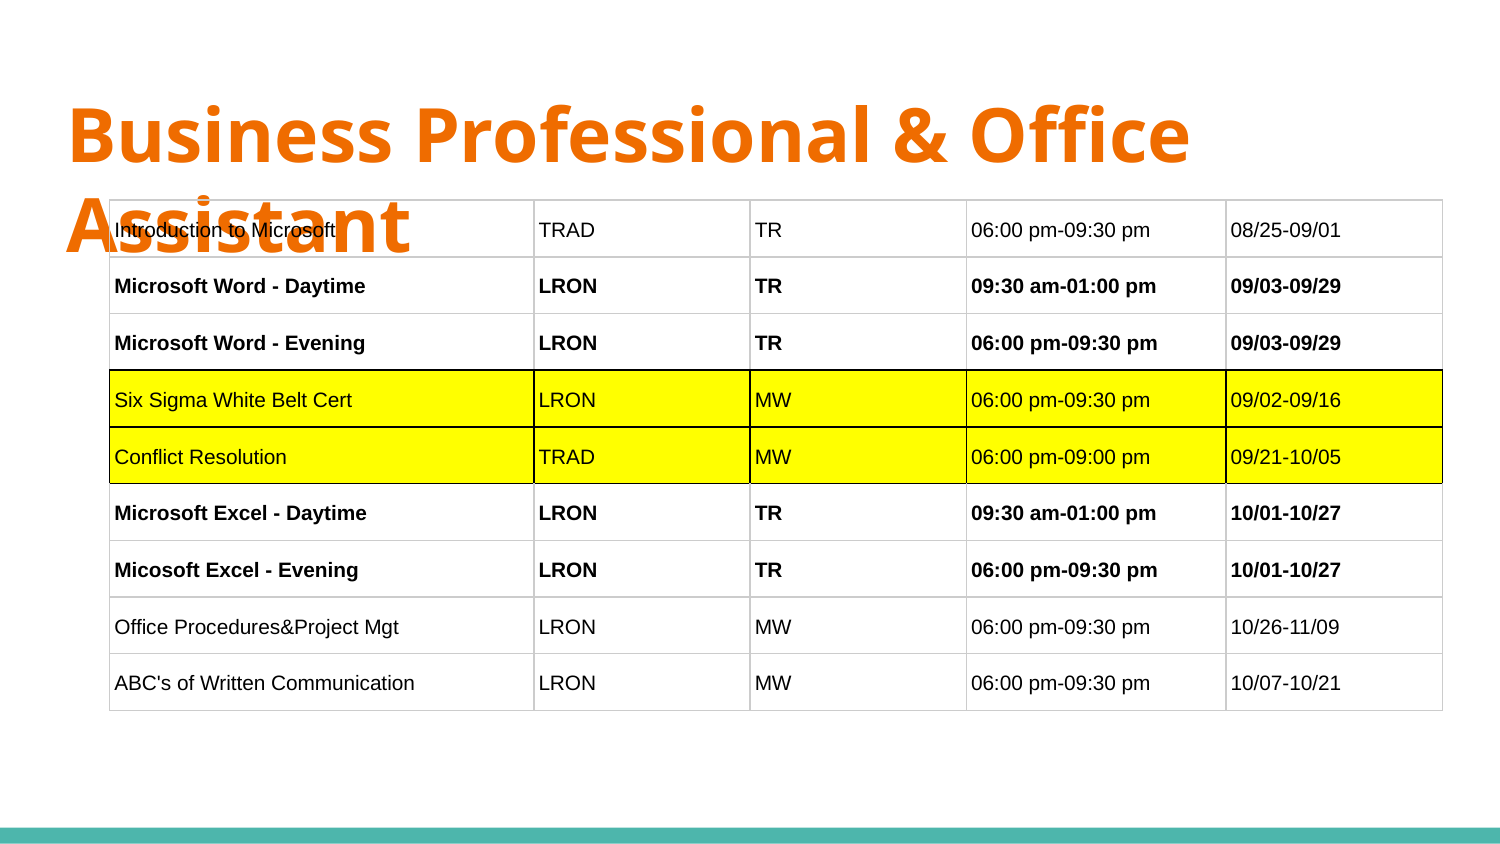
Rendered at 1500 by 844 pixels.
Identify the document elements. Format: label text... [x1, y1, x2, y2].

table_cell LRON [535, 598, 749, 653]
table_cell LRON [535, 484, 749, 540]
table_cell 06:00 pm-09:30 pm [967, 654, 1225, 710]
table_header TR [751, 201, 966, 256]
table_cell 10/01-10/27 [1227, 484, 1442, 540]
table_header 06:00 pm-09:30 pm [967, 201, 1225, 256]
table_cell 10/26-11/09 [1227, 598, 1442, 653]
table_cell MW [751, 428, 966, 483]
table_cell 06:00 pm-09:30 pm [967, 541, 1225, 596]
table_cell TR [751, 541, 966, 596]
table_cell LRON [535, 541, 749, 596]
table_cell 06:00 pm-09:30 pm [967, 598, 1225, 653]
table_cell Microsoft Excel - Daytime [110, 484, 533, 540]
table_cell 09/02-09/16 [1227, 371, 1442, 426]
table_cell 09/03-09/29 [1227, 314, 1442, 369]
table_cell Microsoft Word - Daytime [110, 258, 533, 313]
table_cell Micosoft Excel - Evening [110, 541, 533, 596]
table_cell 09/21-10/05 [1227, 428, 1442, 483]
table_cell TR [751, 314, 966, 369]
table_header Introduction to Microsoft [110, 201, 533, 256]
table_cell Six Sigma White Belt Cert [110, 371, 533, 426]
table_cell Microsoft Word - Evening [110, 314, 533, 369]
table_cell 10/07-10/21 [1227, 654, 1442, 710]
table_cell TRAD [535, 428, 749, 483]
table_cell MW [751, 371, 966, 426]
table_cell 09:30 am-01:00 pm [967, 258, 1225, 313]
table_cell 09/03-09/29 [1227, 258, 1442, 313]
table_cell Conflict Resolution [110, 428, 533, 483]
table_cell 09:30 am-01:00 pm [967, 484, 1225, 540]
table_cell LRON [535, 654, 749, 710]
table_cell LRON [535, 314, 749, 369]
table_cell MW [751, 654, 966, 710]
title Business Professional & Office Assistant [51, 72, 1449, 189]
table_cell ABC's of Written Communication [110, 654, 533, 710]
table_cell MW [751, 598, 966, 653]
table_header 08/25-09/01 [1227, 201, 1442, 256]
table_cell 06:00 pm-09:30 pm [967, 371, 1225, 426]
table_cell 10/01-10/27 [1227, 541, 1442, 596]
table_cell TR [751, 258, 966, 313]
table_cell 06:00 pm-09:00 pm [967, 428, 1225, 483]
table_header TRAD [535, 201, 749, 256]
table_cell LRON [535, 258, 749, 313]
table_cell 06:00 pm-09:30 pm [967, 314, 1225, 369]
table_cell LRON [535, 371, 749, 426]
table_cell Office Procedures&Project Mgt [110, 598, 533, 653]
table_cell TR [751, 484, 966, 540]
